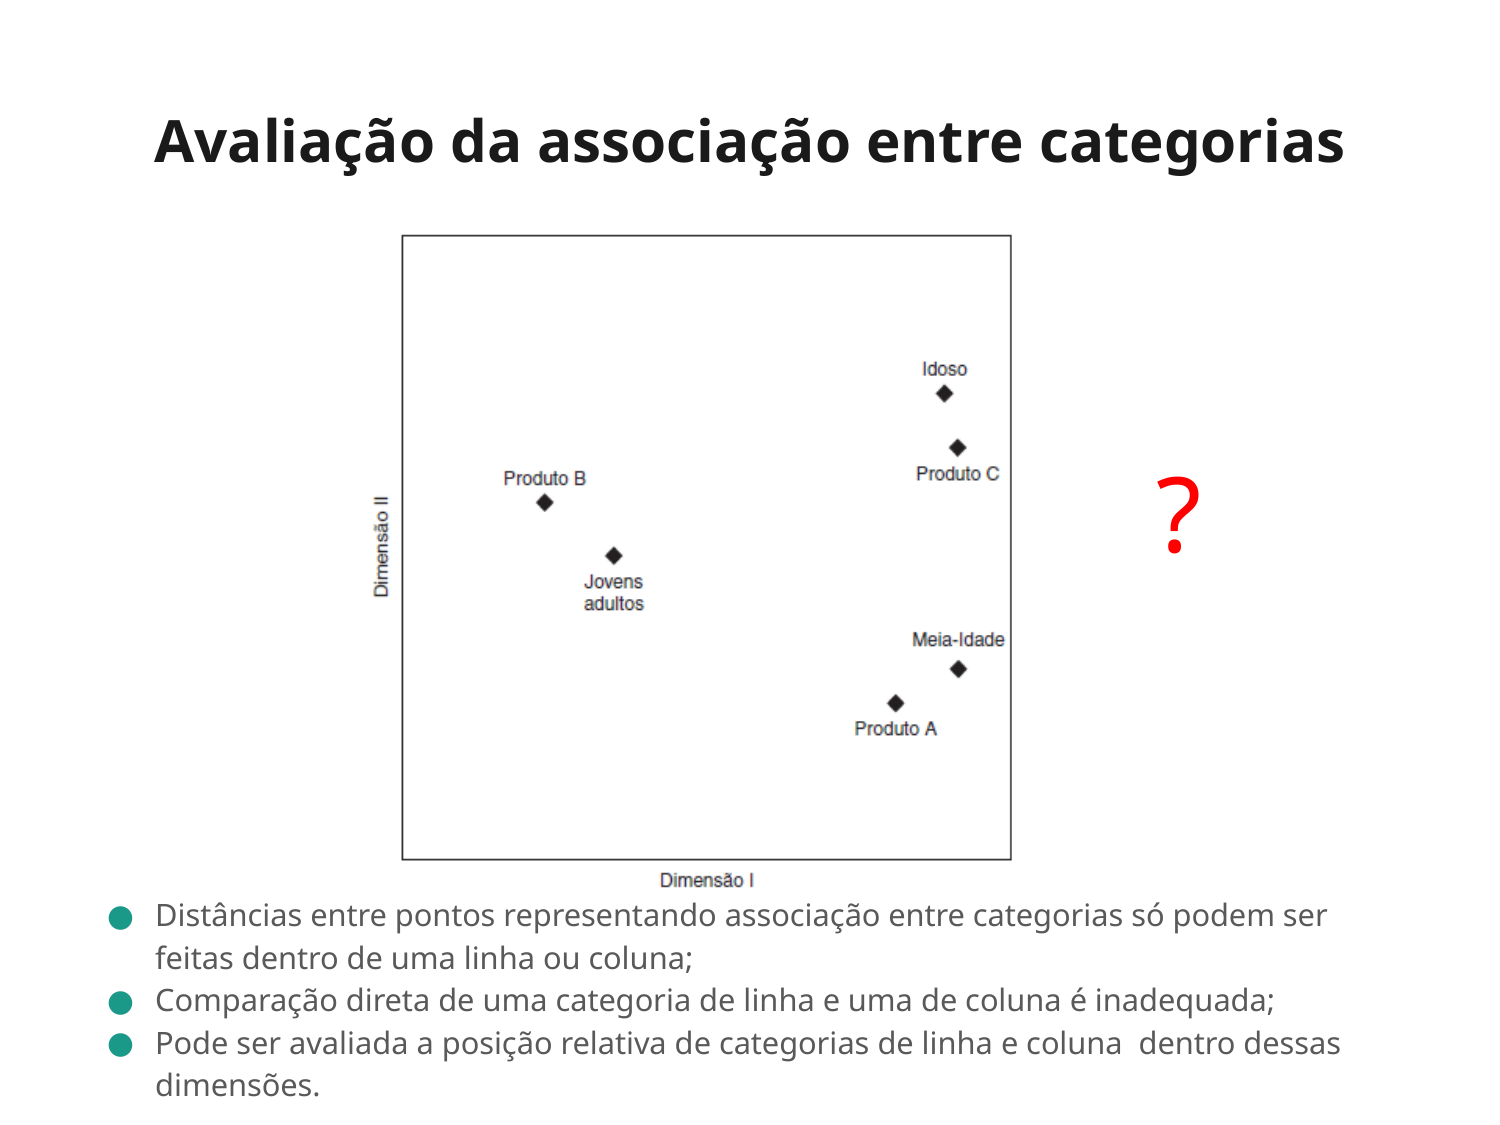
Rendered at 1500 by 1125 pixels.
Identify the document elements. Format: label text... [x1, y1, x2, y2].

title Avaliação da associação entre categorias [75, 45, 1425, 233]
picture [344, 217, 1074, 892]
text_box ? [1141, 433, 1500, 589]
list Distâncias entre pontos representando associação entre categorias só podem ser feitas dentro de uma linha ou coluna; Comparação direta de uma categoria de linha e uma de coluna é inadequada; Pode ser avaliada a posição relativa de categorias de linha e coluna dentro dessas dimensões. [75, 375, 1425, 1118]
